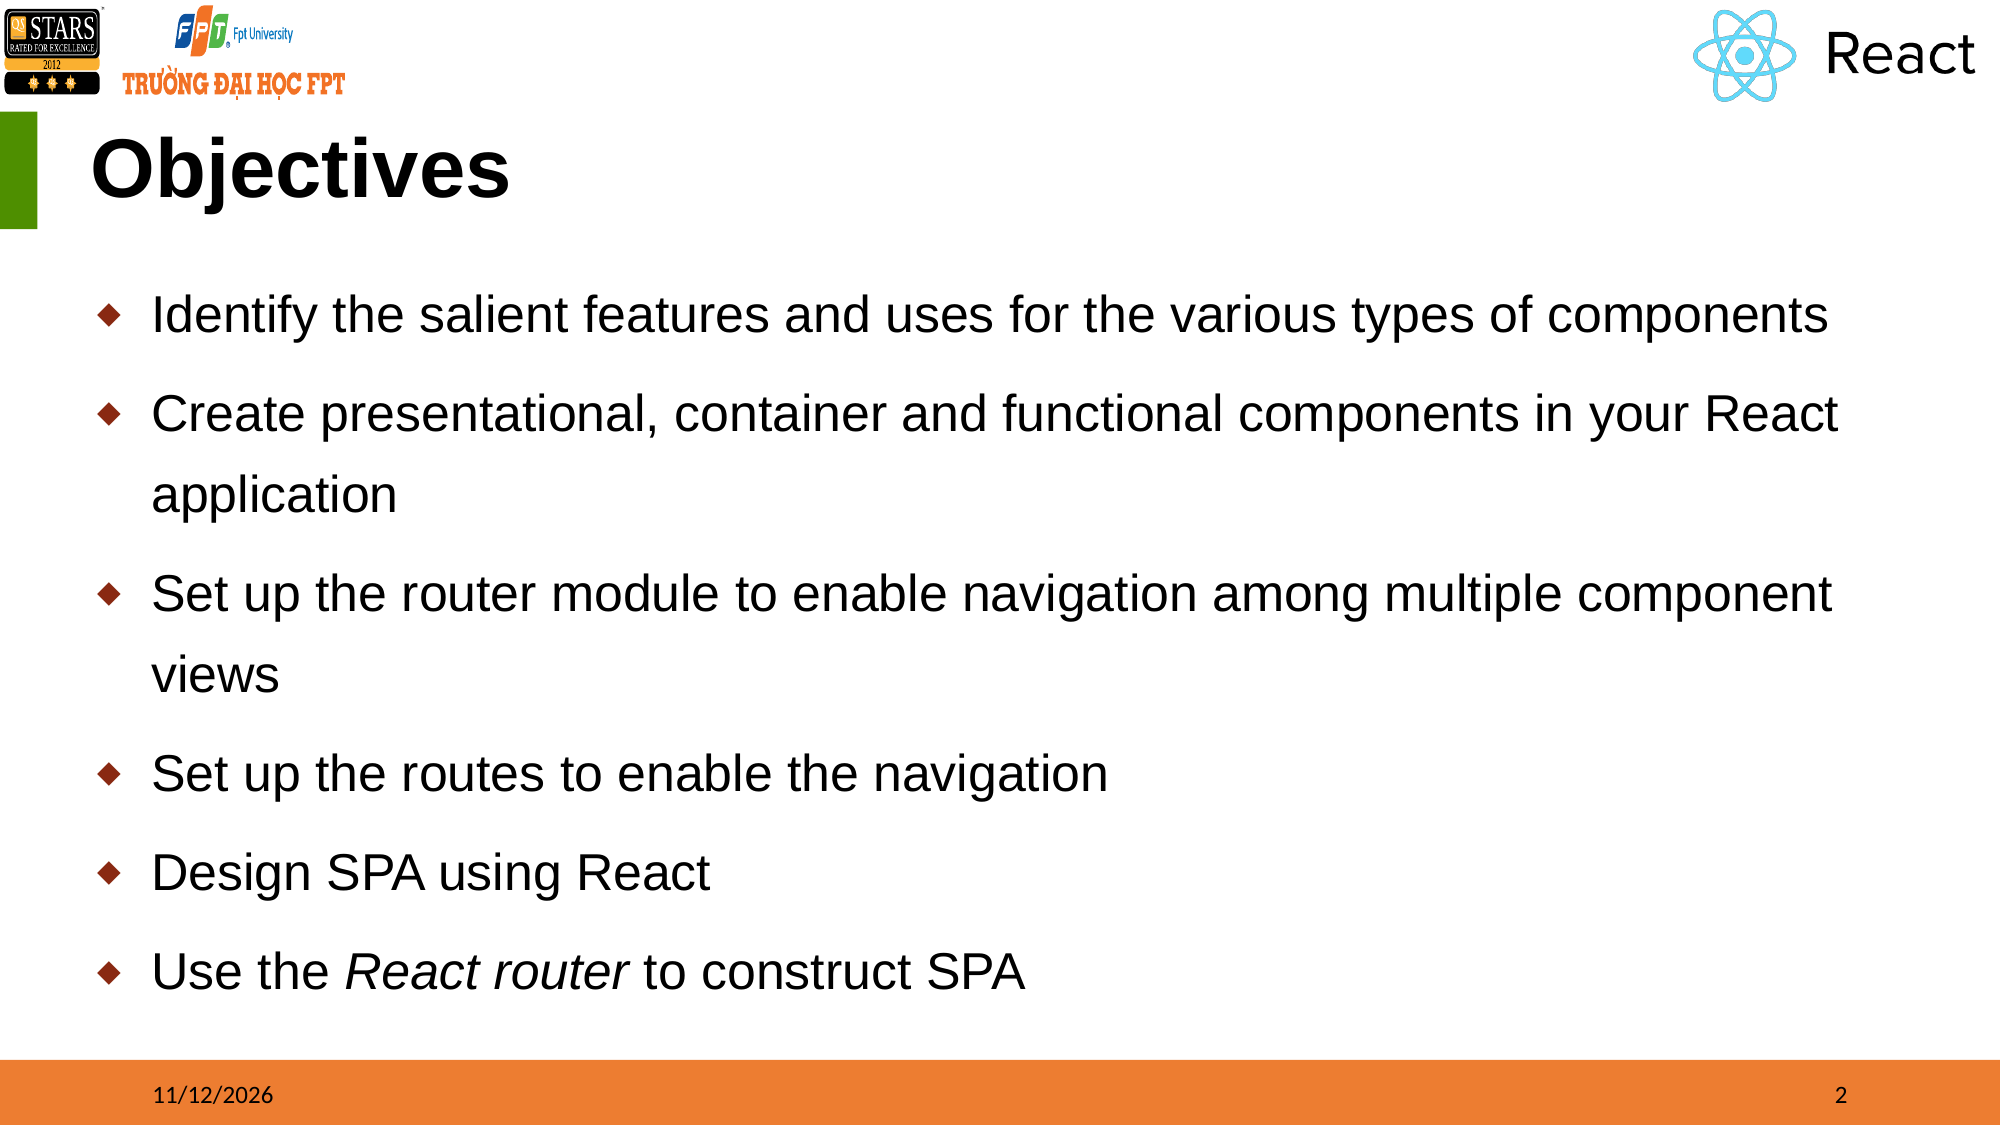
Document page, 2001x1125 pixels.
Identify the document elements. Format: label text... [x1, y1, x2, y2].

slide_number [137, 1063, 588, 1124]
slide_number 2 [1412, 1063, 1863, 1124]
title Objectives [37, 111, 1978, 230]
picture [1679, 8, 2001, 103]
list Identify the salient features and uses for the various types of components Create presentational, container and functional components in your React application Set up the router module to enable navigation among multiple component views Set up the routes to enable the navigation Design SPA using React Use the React router to construct SPA [82, 254, 1916, 1014]
